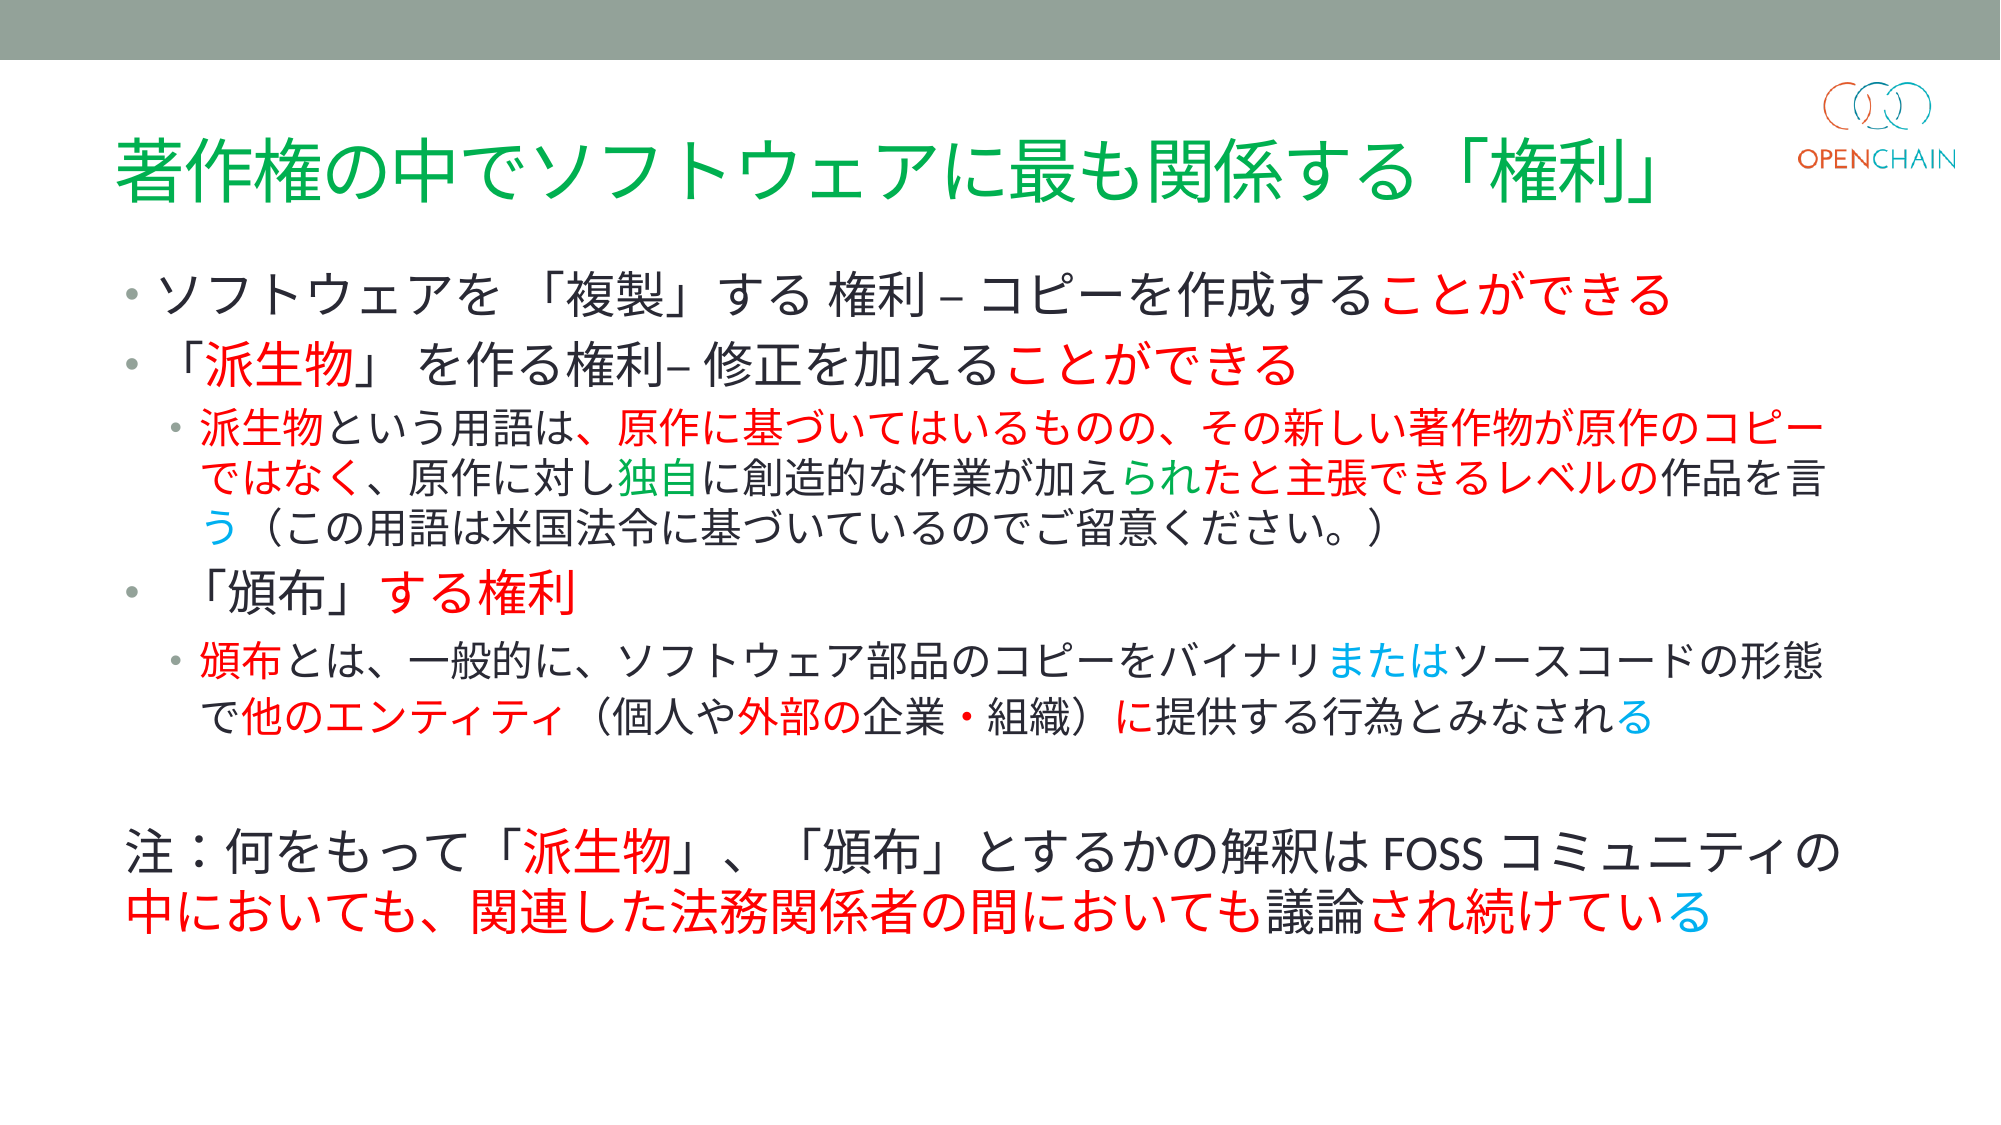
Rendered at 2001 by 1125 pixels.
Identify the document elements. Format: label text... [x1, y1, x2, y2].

title 著作権の中でソフトウェアに最も関係する「権利」 [99, 87, 1900, 250]
picture [1798, 82, 1955, 169]
list ソフトウェアを 「複製」する 権利 – コピーを作成することができる 「派生物」 を作る権利– 修正を加えることができる 派生物という用語は、原作に基づいてはいるものの、その新しい著作物が原作のコピーではなく、原作に対し独自に創造的な作業が加えられたと主張できるレベルの作品を言う（この用語は米国法令に基づいているのでご留意ください。） 「頒布」する権利 頒布とは、一般的に、ソフトウェア部品のコピーをバイナリまたはソースコードの形態で他のエンティティ（個人や外部の企業・組織）に提供する行為とみなされる 注：何をもって「派生物」、「頒布」とするかの解釈はFOSSコミュニティの中においても、関連した法務関係者の間においても議論され続けている [109, 255, 1863, 1122]
